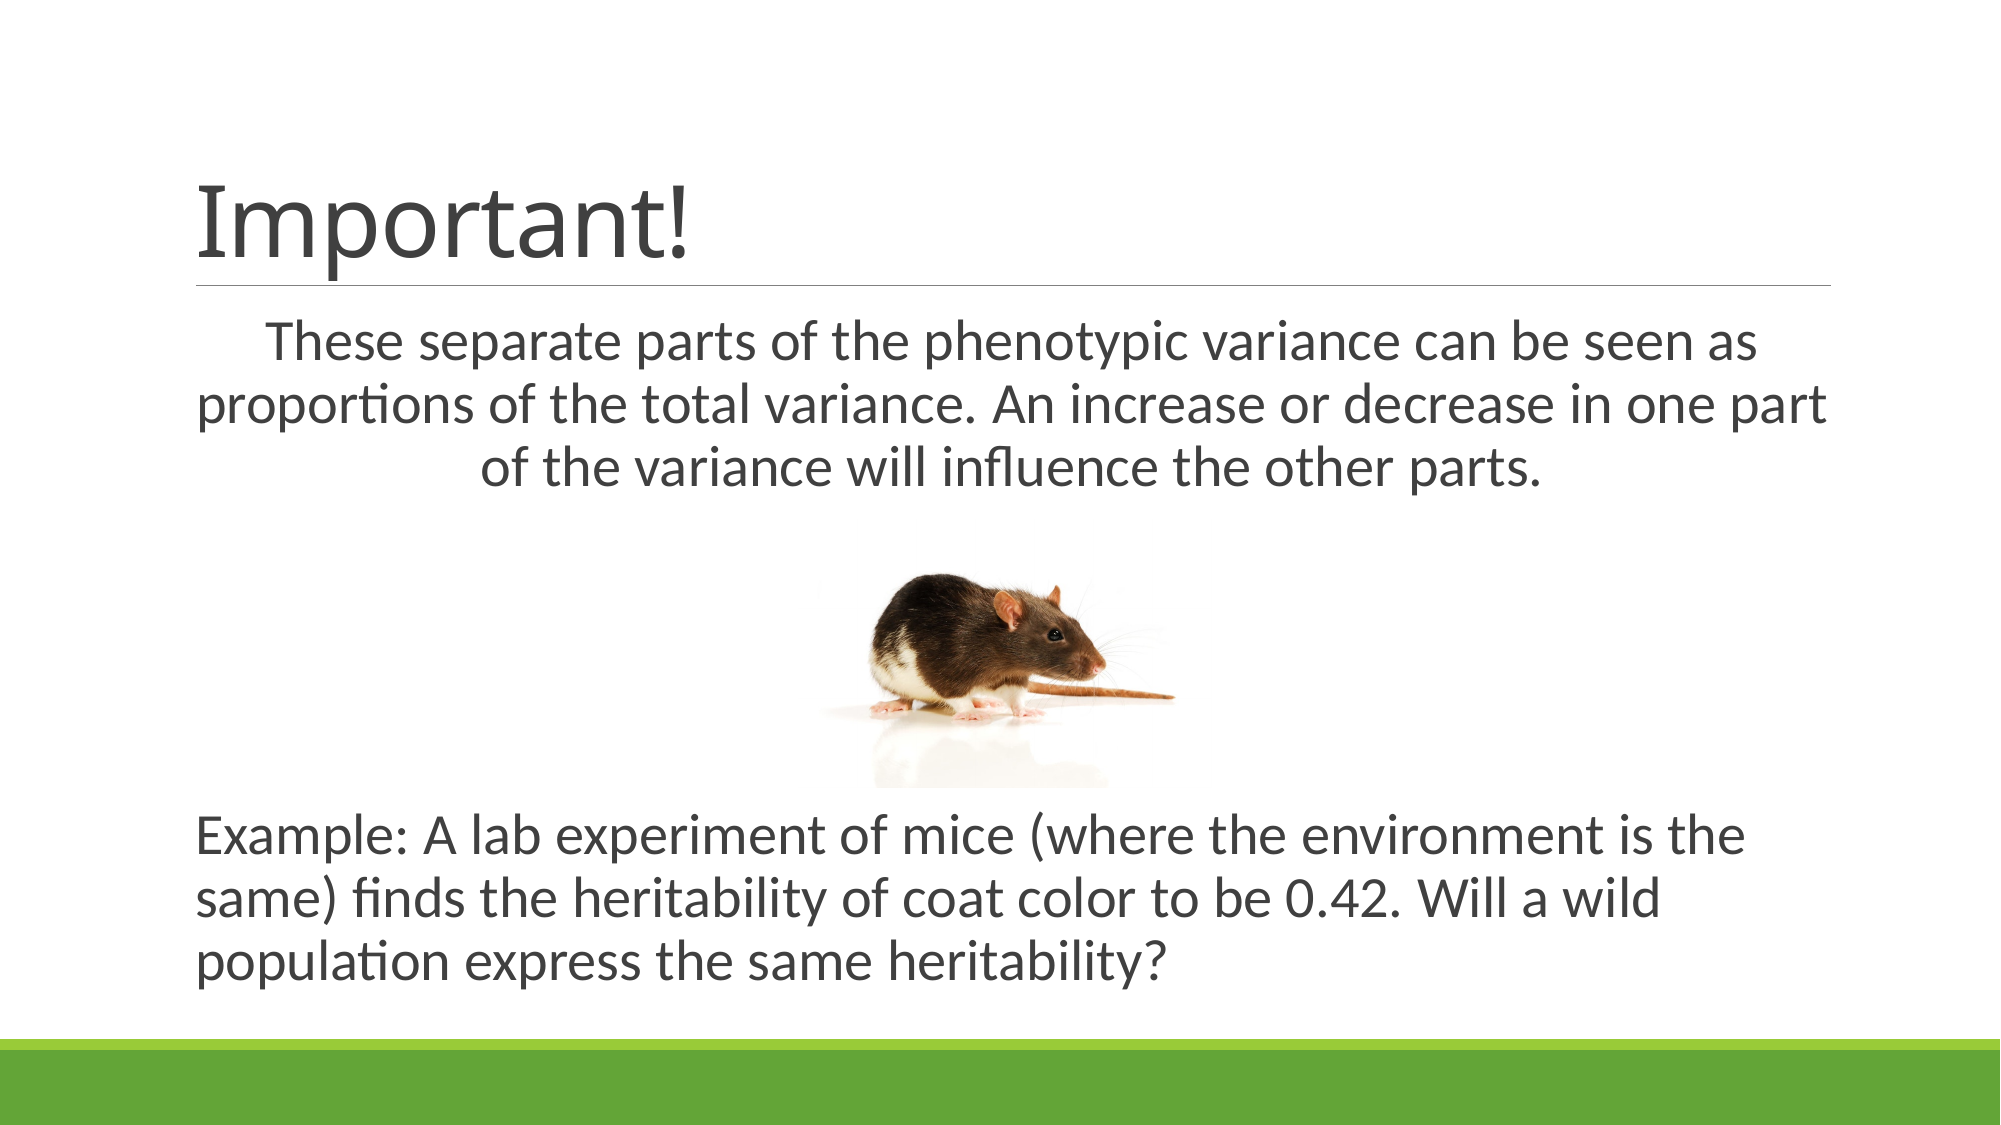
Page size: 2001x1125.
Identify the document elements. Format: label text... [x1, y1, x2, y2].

picture [797, 519, 1213, 788]
title Important! [180, 47, 1830, 285]
list These separate parts of the phenotypic variance can be seen as proportions of the total variance. An increase or decrease in one part of the variance will influence the other parts. Example: A lab experiment of mice (where the environment is the same) finds the heritability of coat color to be 0.42. Will a wild population express the same heritability? [180, 302, 1830, 1005]
